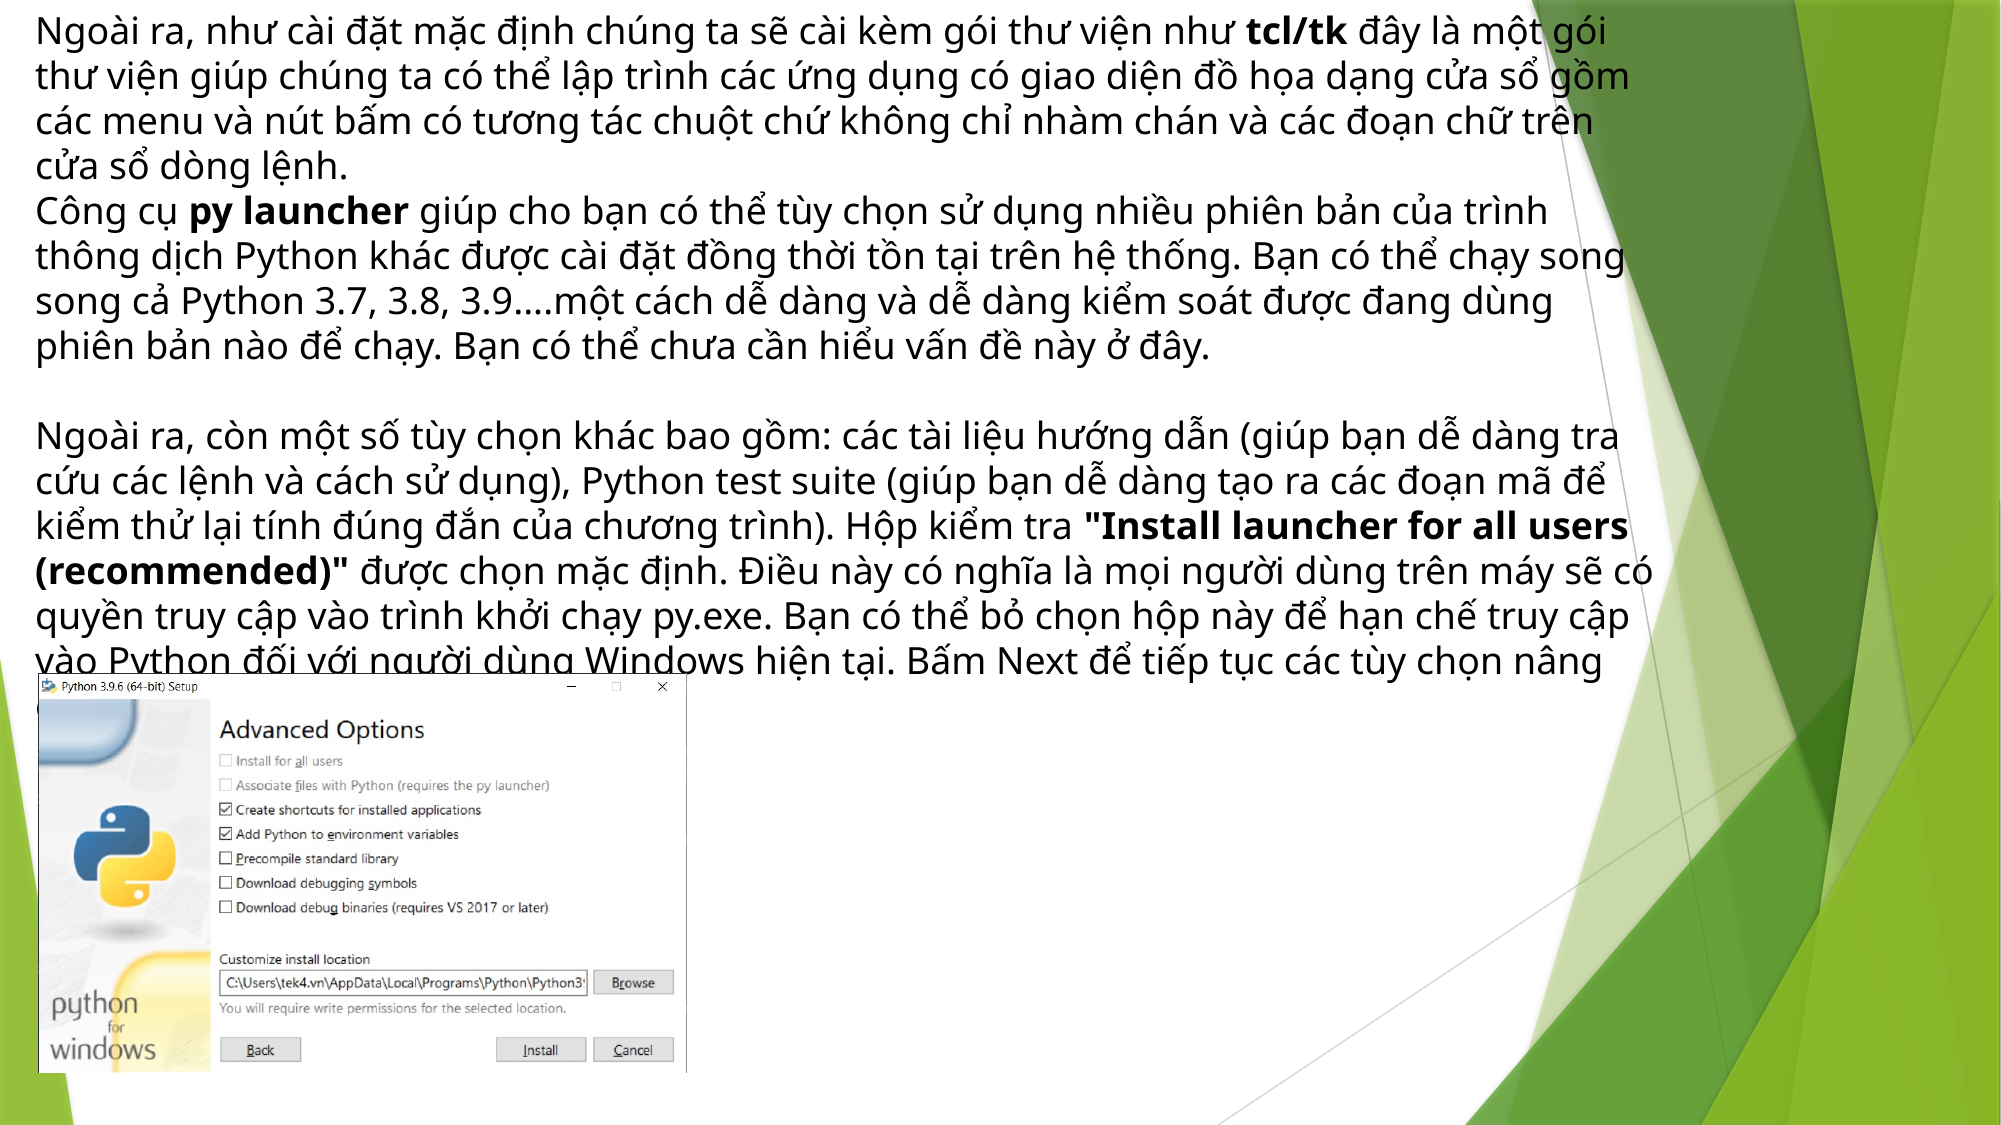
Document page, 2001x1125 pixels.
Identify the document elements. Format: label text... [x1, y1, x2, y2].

picture [38, 673, 688, 1073]
text_box Ngoài ra, như cài đặt mặc định chúng ta sẽ cài kèm gói thư viện như tcl/tk đây là một gói thư viện giúp chúng ta có thể lập trình các ứng dụng có giao diện đồ họa dạng cửa sổ gồm các menu và nút bấm có tương tác chuột chứ không chỉ nhàm chán và các đoạn chữ trên cửa sổ dòng lệnh. Công cụ py launcher giúp cho bạn có thể tùy chọn sử dụng nhiều phiên bản của trình thông dịch Python khác được cài đặt đồng thời tồn tại trên hệ thống. Bạn có thể chạy song song cả Python 3.7, 3.8, 3.9....một cách dễ dàng và dễ dàng kiểm soát được đang dùng phiên bản nào để chạy. Bạn có thể chưa cần hiểu vấn đề này ở đây. Ngoài ra, còn một số tùy chọn khác bao gồm: các tài liệu hướng dẫn (giúp bạn dễ dàng tra cứu các lệnh và cách sử dụng), Python test suite (giúp bạn dễ dàng tạo ra các đoạn mã để kiểm thử lại tính đúng đắn của chương trình). Hộp kiểm tra "Install launcher for all users (recommended)" được chọn mặc định. Điều này có nghĩa là mọi người dùng trên máy sẽ có quyền truy cập vào trình khởi chạy py.exe. Bạn có thể bỏ chọn hộp này để hạn chế truy cập vào Python đối với người dùng Windows hiện tại. Bấm Next để tiếp tục các tùy chọn nâng cao khác. [20, 0, 1680, 780]
